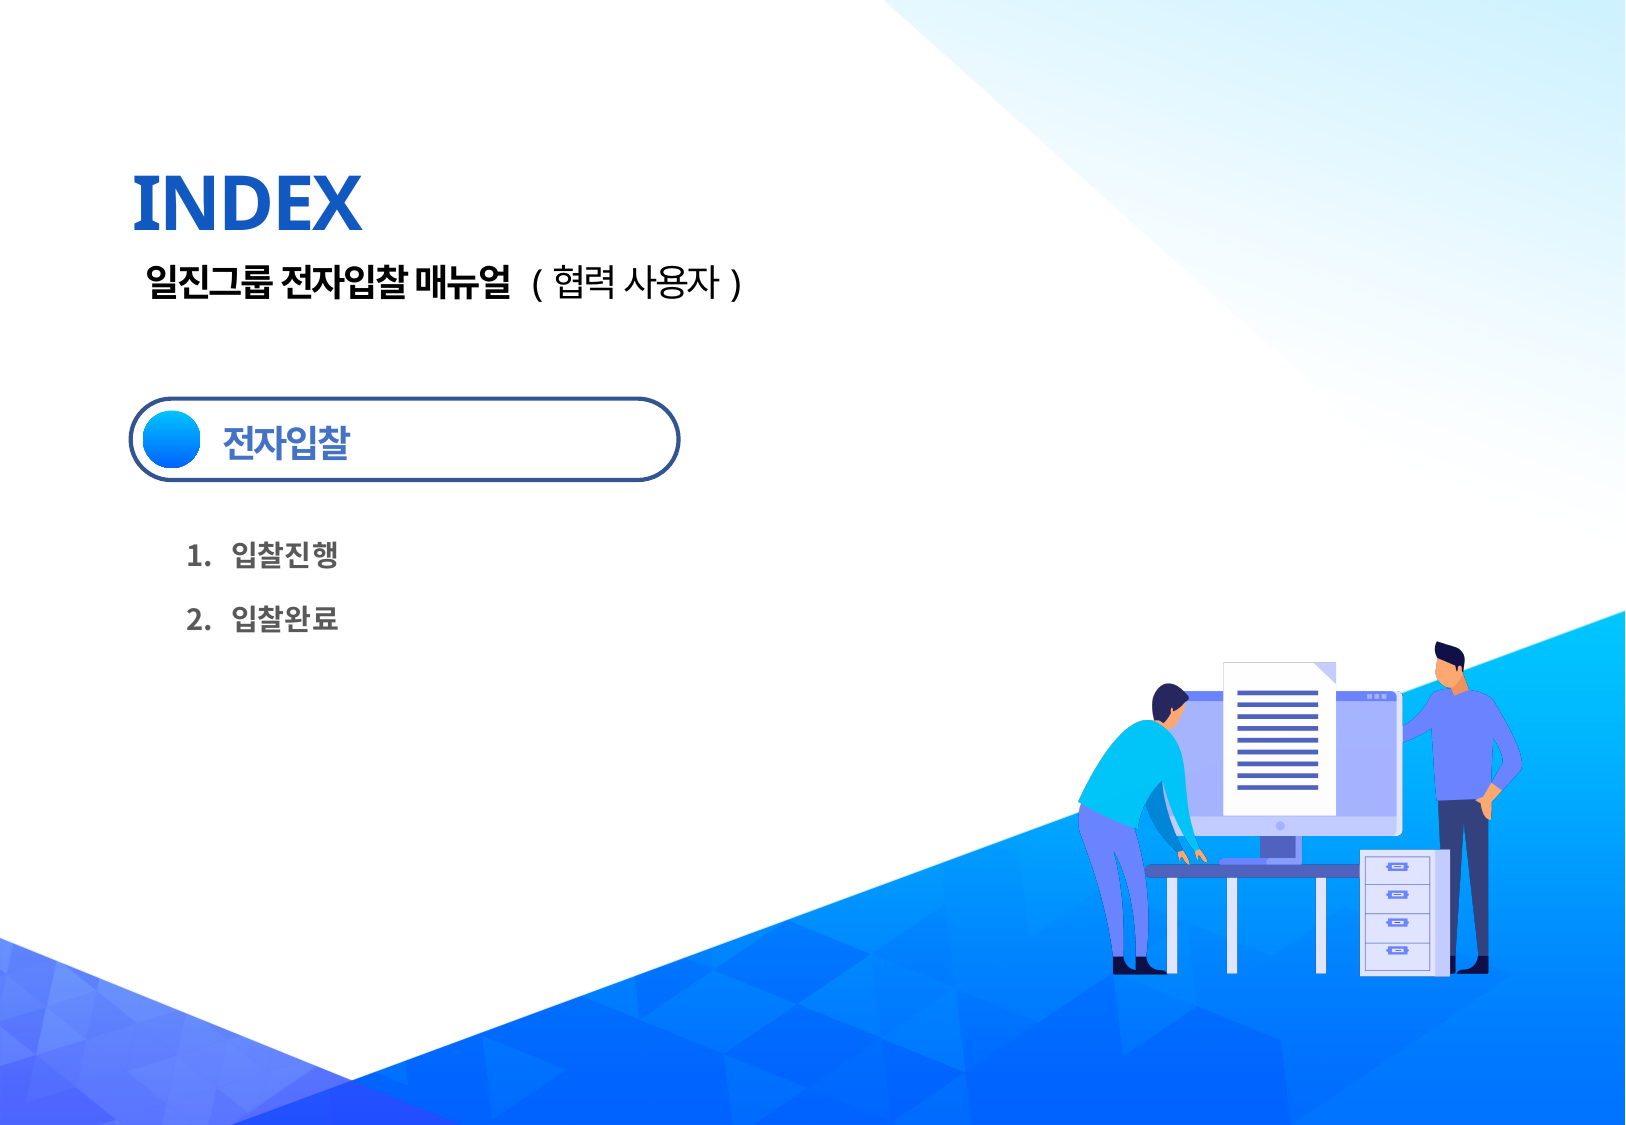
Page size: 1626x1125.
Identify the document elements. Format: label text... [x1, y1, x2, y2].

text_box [130, 398, 679, 481]
table_header 입찰진행 입찰완료 [172, 504, 841, 630]
text_box 일진그룹 전자입찰 매뉴얼 (협력 사용자) [130, 252, 1099, 312]
text_box INDEX [117, 146, 378, 253]
picture [0, 0, 1625, 1125]
